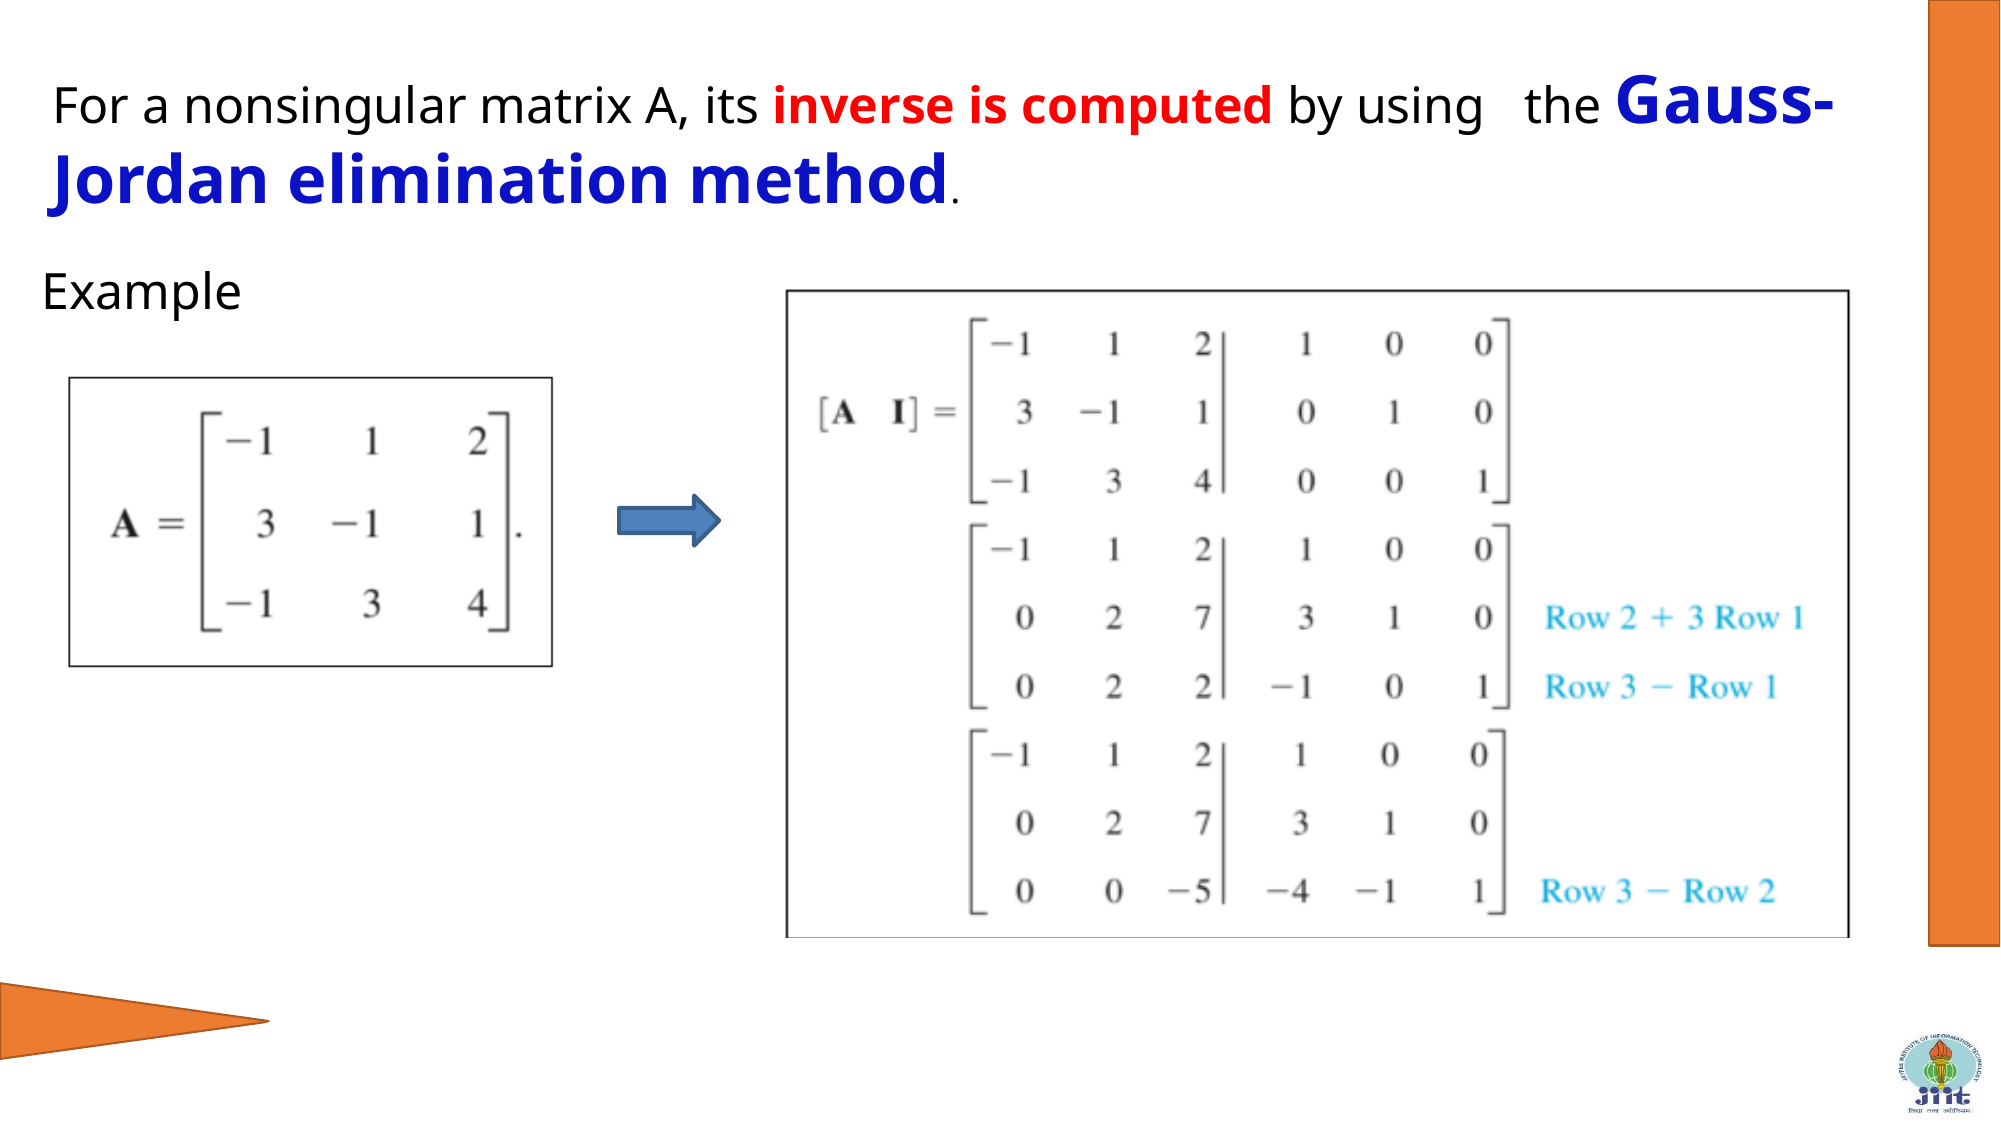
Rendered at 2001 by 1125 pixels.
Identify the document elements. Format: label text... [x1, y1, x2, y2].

picture [1898, 1034, 1982, 1113]
picture [737, 263, 1889, 938]
text_box Example [26, 251, 271, 327]
text_box For a nonsingular matrix A, its inverse is computed by using the Gauss-Jordan elimination method. [37, 49, 1863, 225]
text_box [617, 493, 722, 548]
picture [43, 352, 602, 689]
